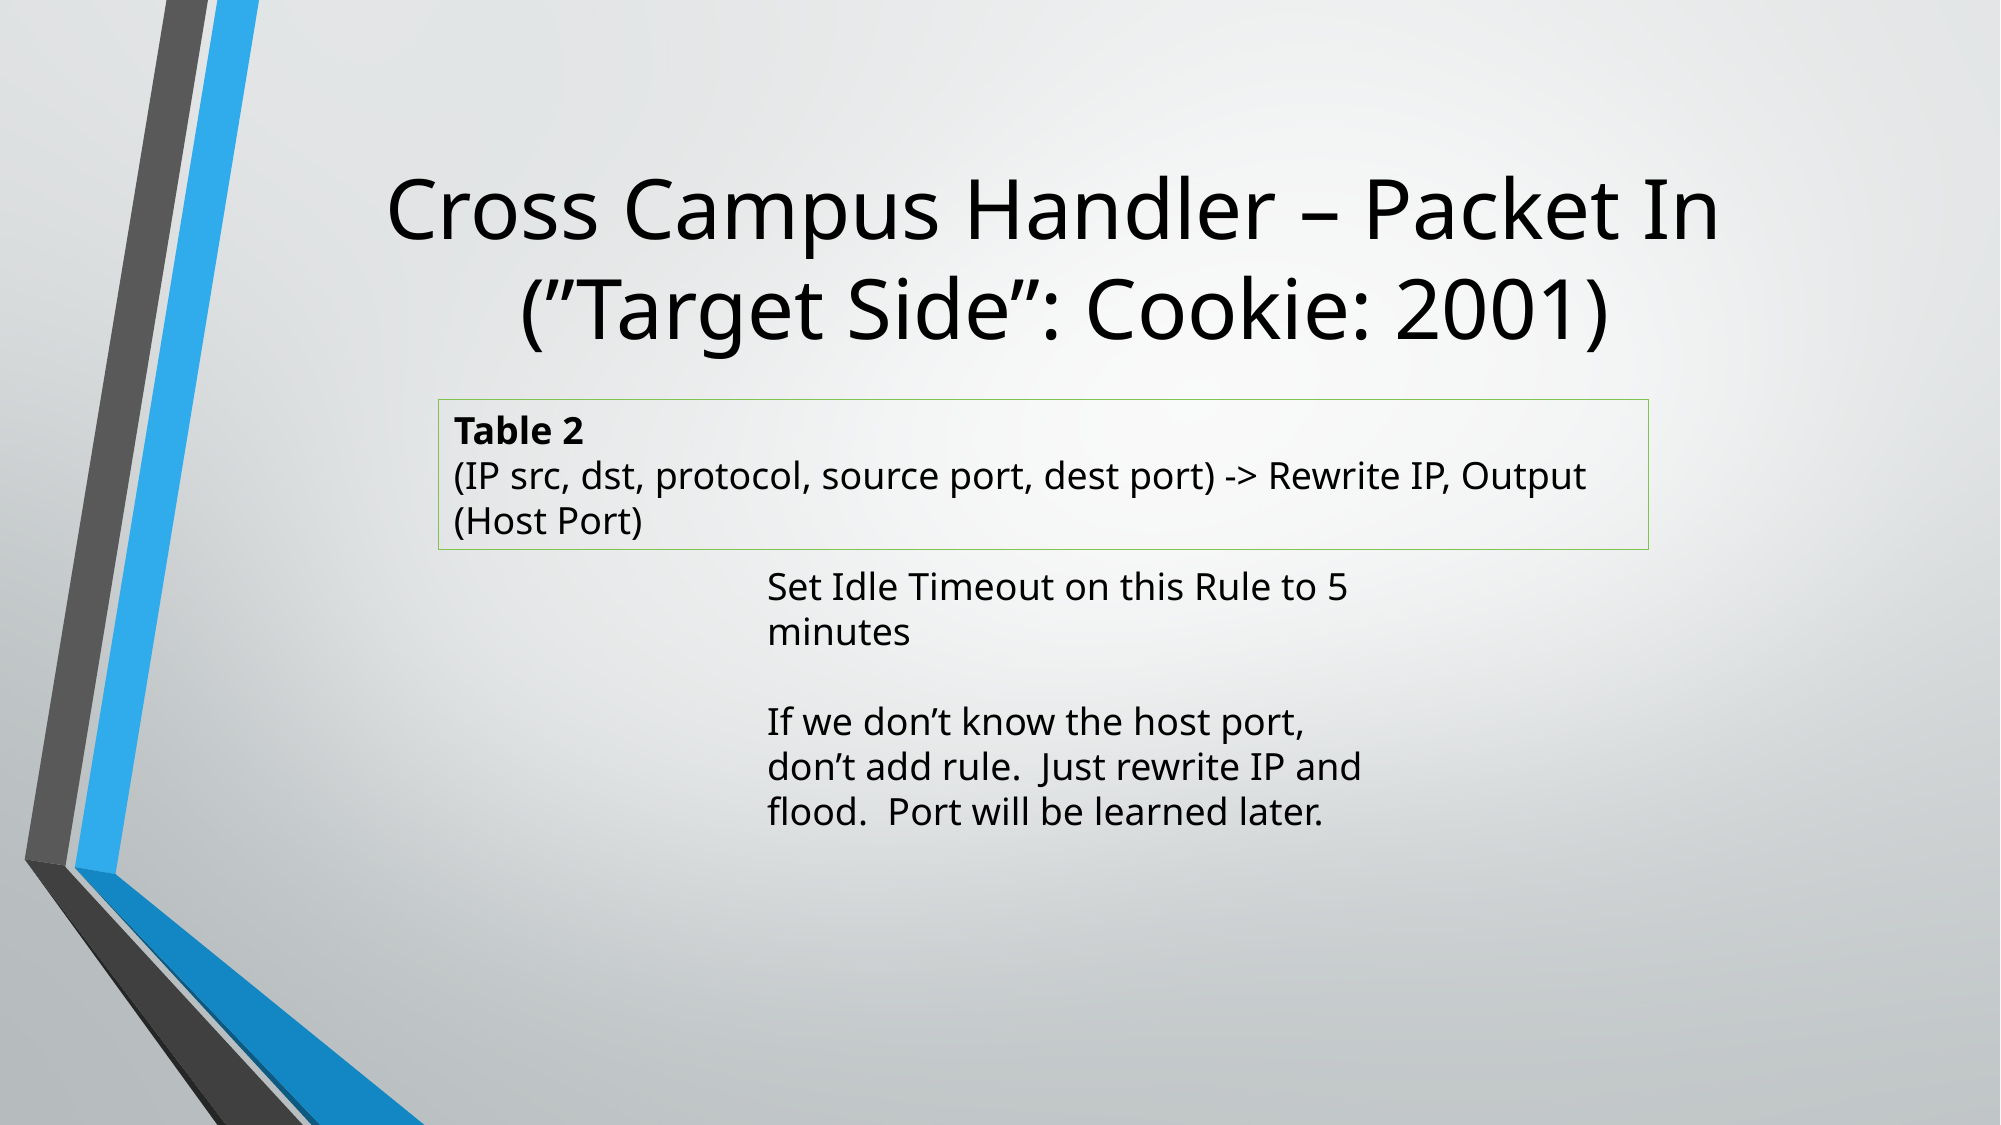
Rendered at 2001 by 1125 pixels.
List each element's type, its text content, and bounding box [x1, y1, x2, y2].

title Cross Campus Handler – Packet In (”Target Side”: Cookie: 2001) [243, 112, 1887, 400]
text_box Set Idle Timeout on this Rule to 5 minutes If we don’t know the host port, don’t add rule. Just rewrite IP and flood. Port will be learned later. [752, 555, 1379, 841]
text_box Table 2 (IP src, dst, protocol, source port, dest port) -> Rewrite IP, Output (Host Port) [438, 399, 1649, 550]
